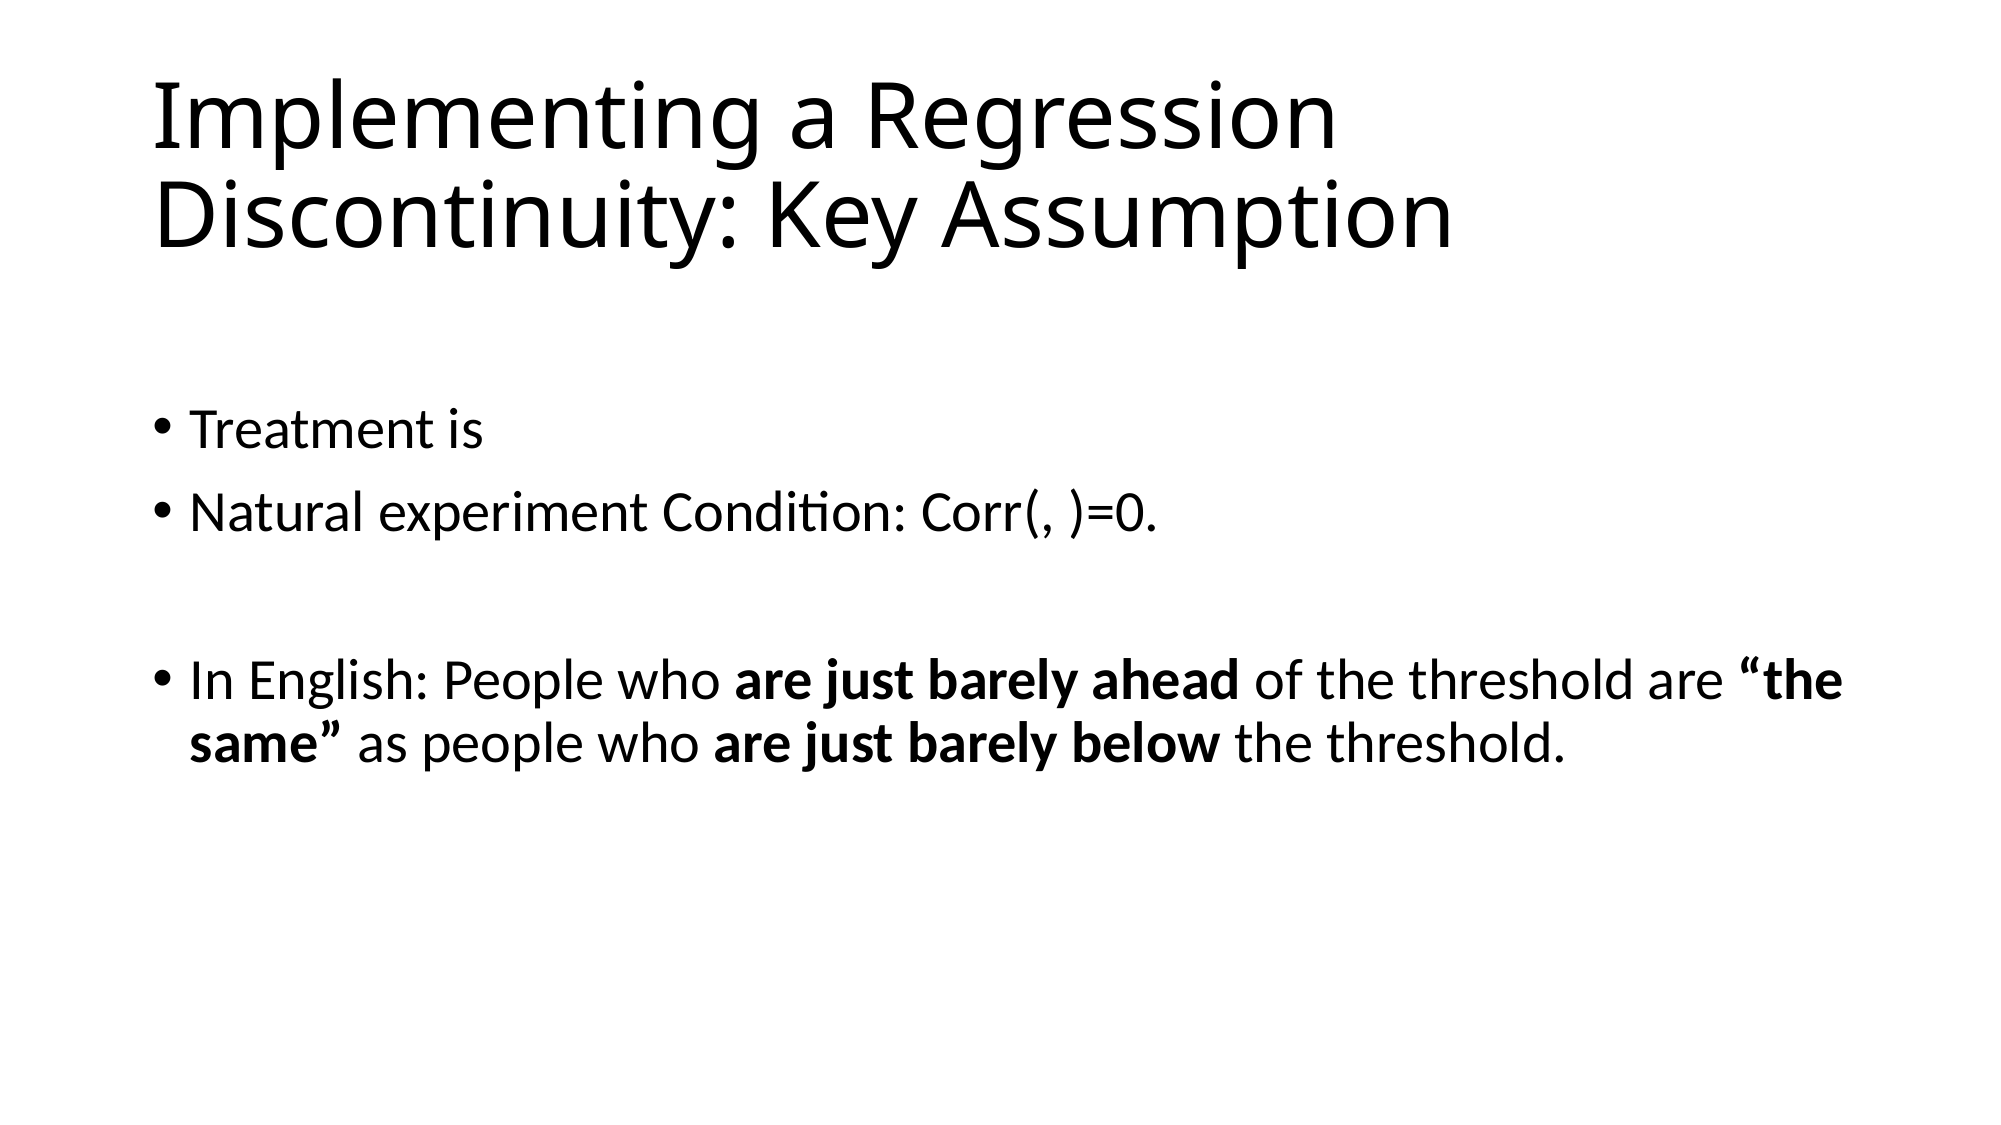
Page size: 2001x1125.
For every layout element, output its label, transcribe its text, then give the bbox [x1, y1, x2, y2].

title Implementing a Regression Discontinuity: Key Assumption [137, 59, 1863, 278]
